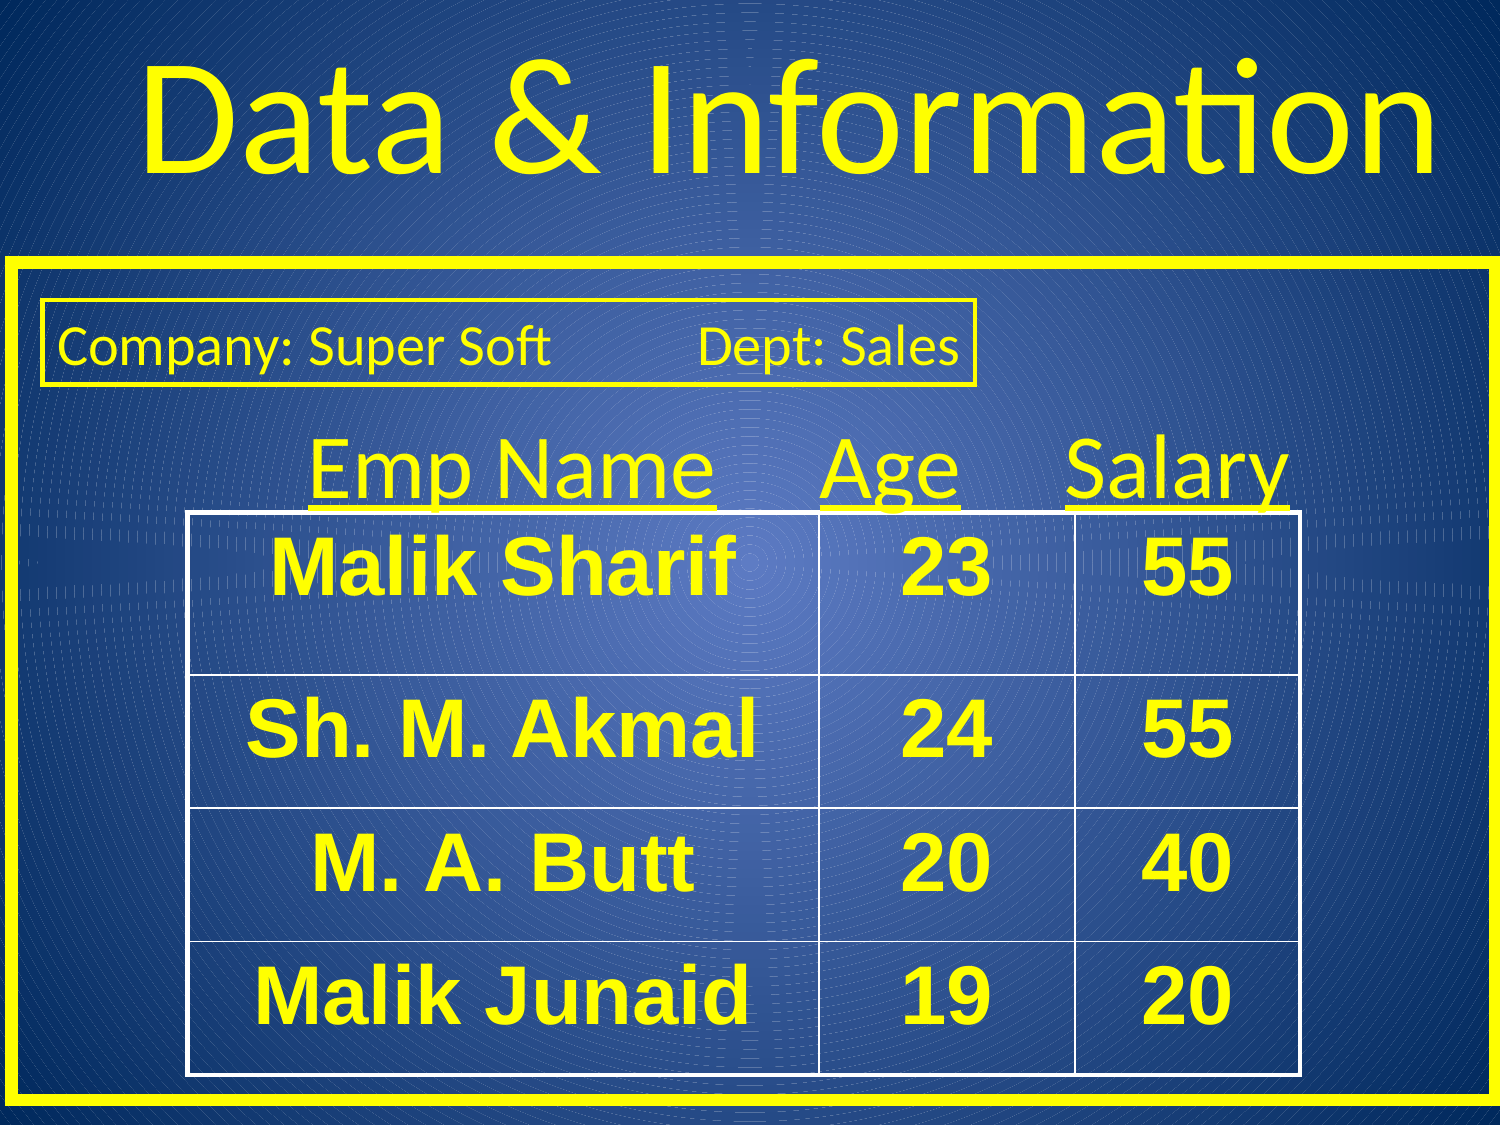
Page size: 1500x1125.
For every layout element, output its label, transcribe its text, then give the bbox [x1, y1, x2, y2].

text_box Data & Information [122, 0, 1458, 215]
text_box [11, 262, 1496, 1100]
